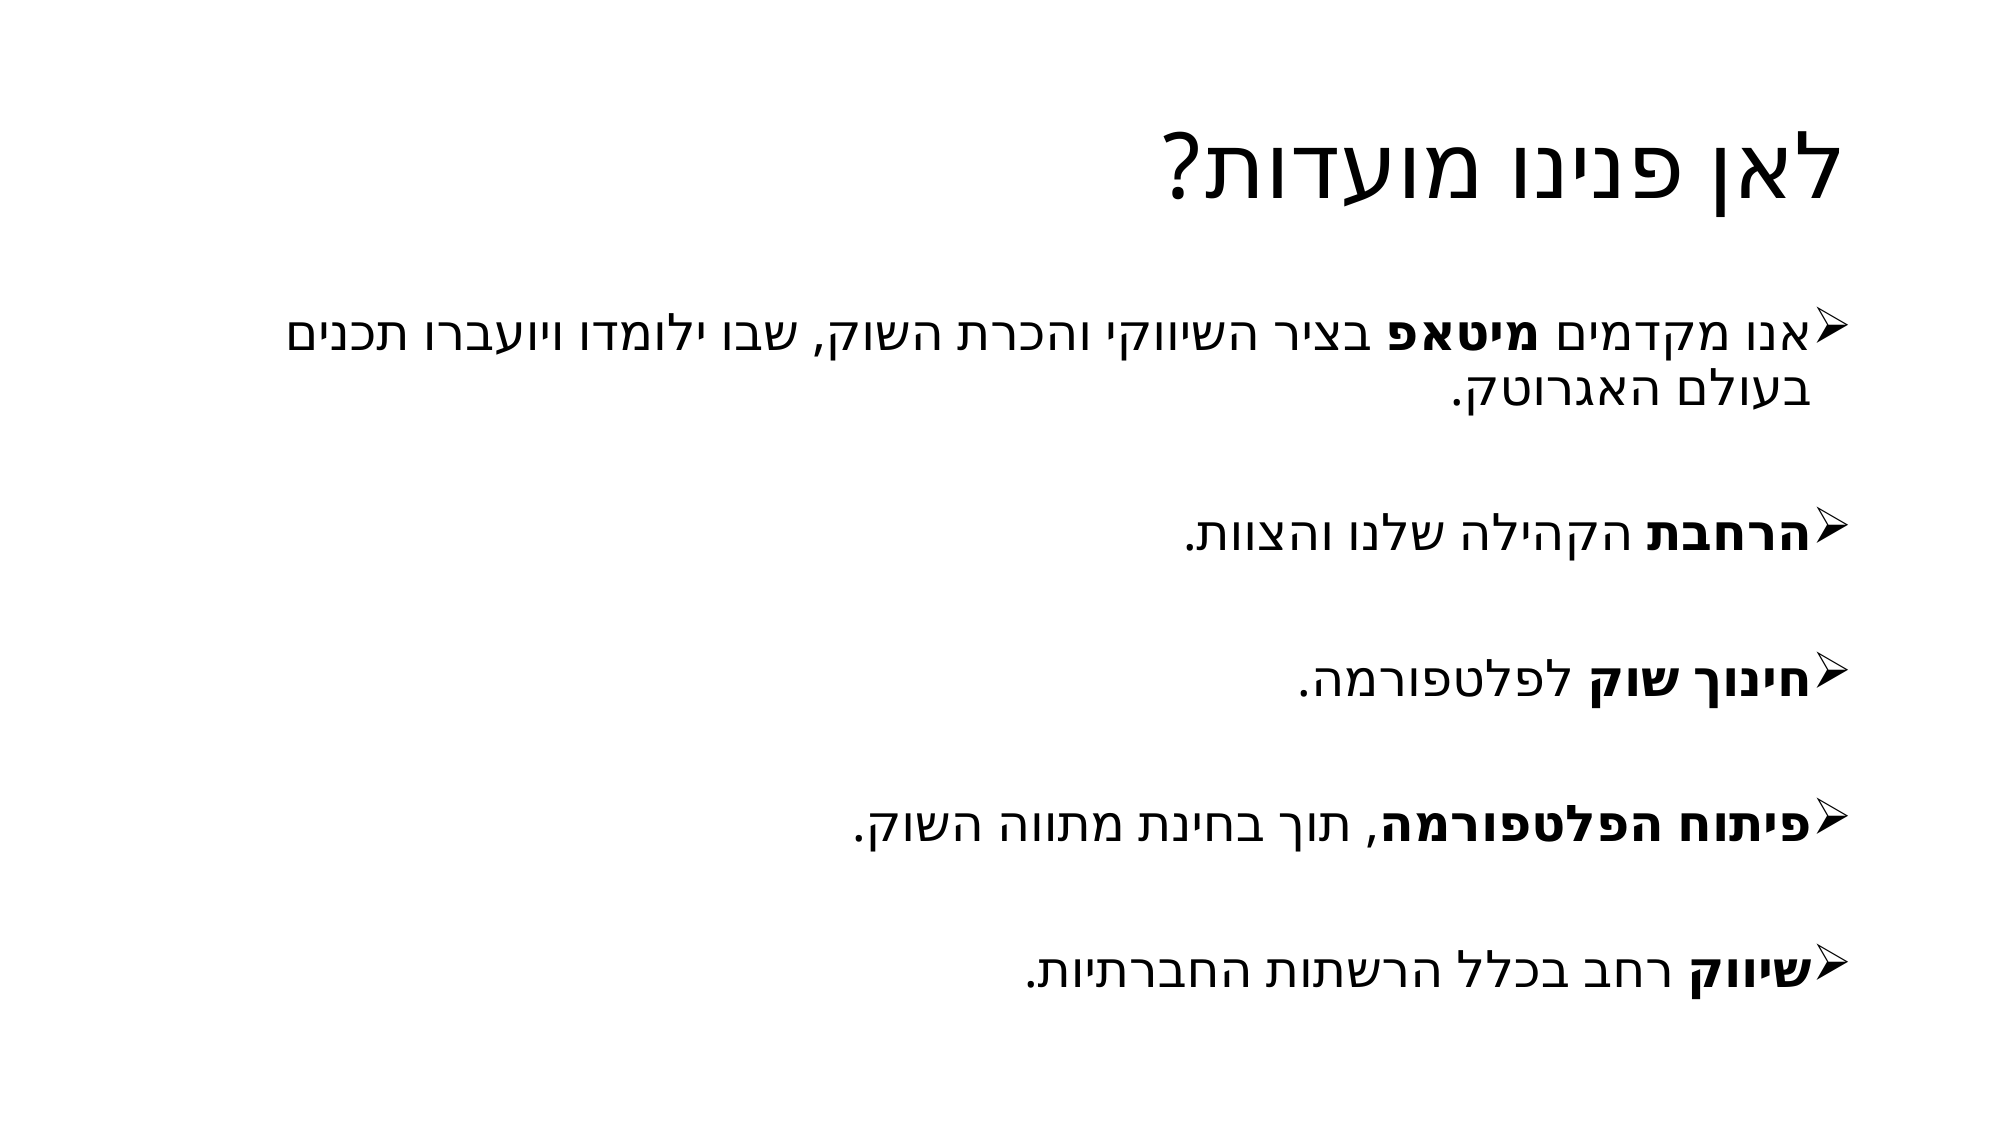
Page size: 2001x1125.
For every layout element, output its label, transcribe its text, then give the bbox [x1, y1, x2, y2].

list אנו מקדמים מיטאפ בציר השיווקי והכרת השוק, שבו ילומדו ויועברו תכנים בעולם האגרוטק. הרחבת הקהילה שלנו והצוות. חינוך שוק לפלטפורמה. פיתוח הפלטפורמה, תוך בחינת מתווה השוק. שיווק רחב בכלל הרשתות החברתיות. [137, 299, 1863, 1014]
title לאן פנינו מועדות? [137, 59, 1863, 278]
